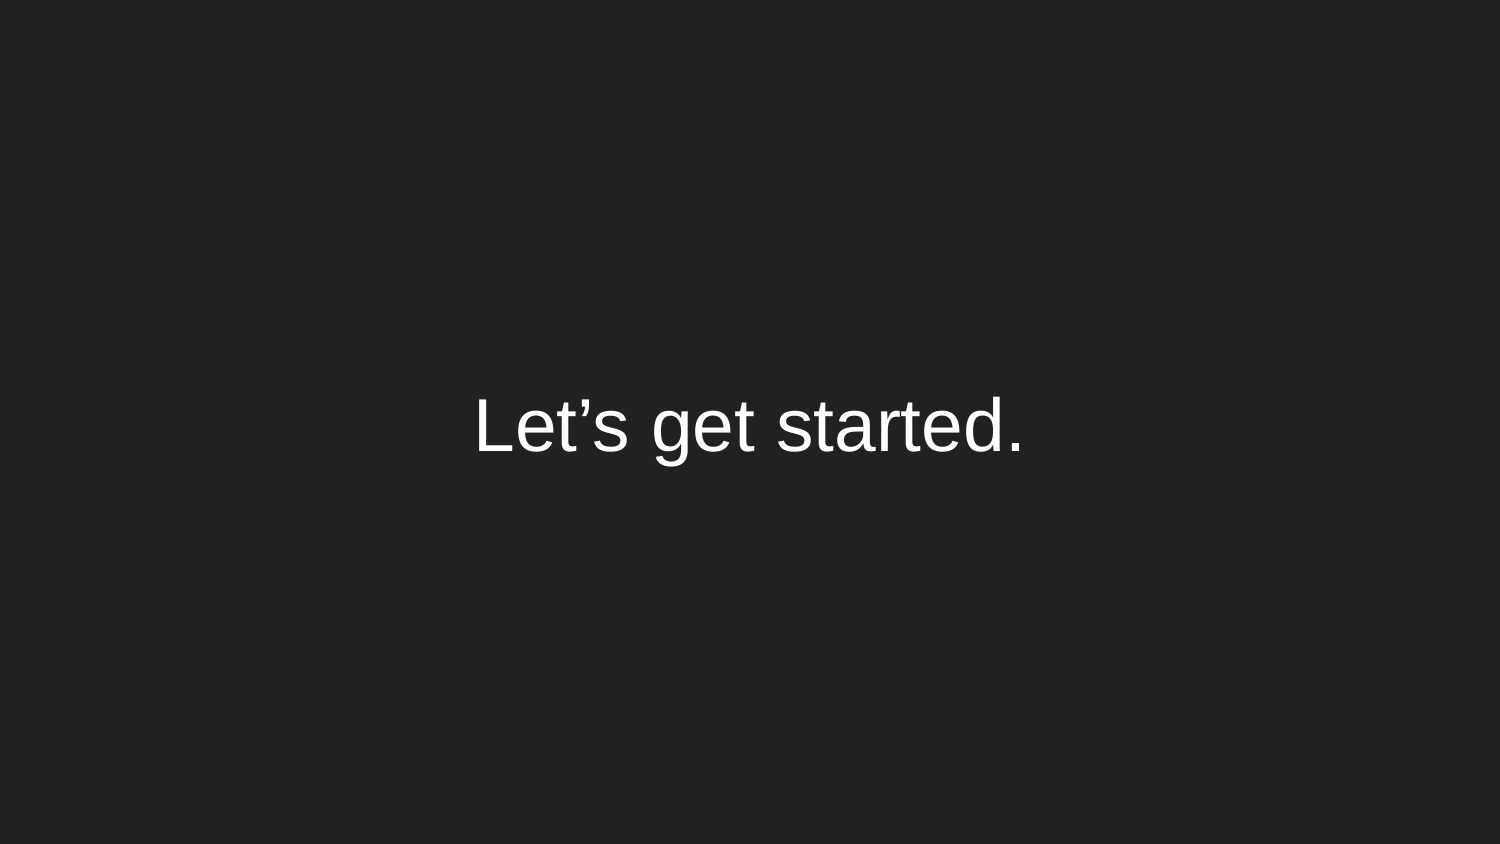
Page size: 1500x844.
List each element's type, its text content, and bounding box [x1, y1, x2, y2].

title Let’s get started. [51, 352, 1449, 491]
